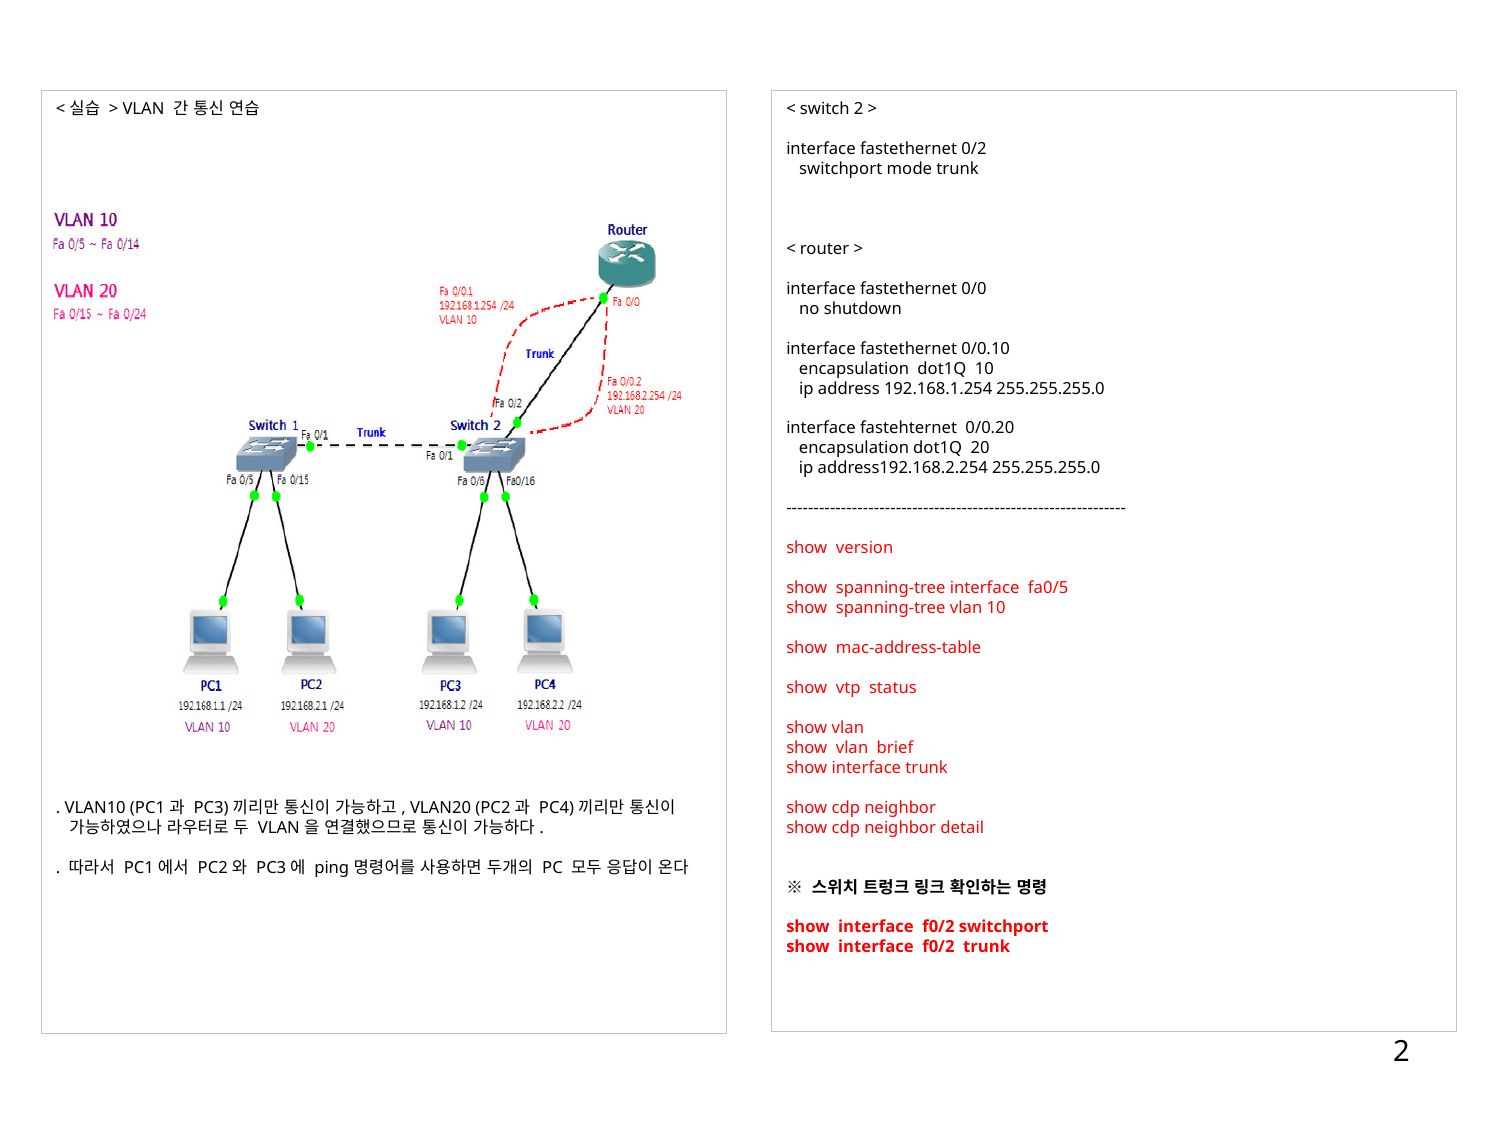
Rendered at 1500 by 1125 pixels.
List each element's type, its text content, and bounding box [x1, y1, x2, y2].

picture [42, 175, 723, 762]
text_box <실습 > VLAN 간 통신 연습 . VLAN10 (PC1과 PC3)끼리만 통신이 가능하고, VLAN20 (PC2과 PC4)끼리만 통신이 가능하였으나 라우터로 두 VLAN을 연결했으므로 통신이 가능하다. . 따라서 PC1에서 PC2와 PC3에 ping명령어를 사용하면 두개의 PC 모두 응답이 온다 [41, 764, 727, 1034]
text_box < switch 2 > interface fastethernet 0/2 switchport mode trunk < router > interface fastethernet 0/0 no shutdown interface fastethernet 0/0.10 encapsulation dot1Q 10 ip address 192.168.1.254 255.255.255.0 interface fastehternet 0/0.20 encapsulation dot1Q 20 ip address192.168.2.254 255.255.255.0 -------------------------------------------------------------- show version show spanning-tree interface fa0/5 show spanning-tree vlan 10 show mac-address-table show vtp status show vlan show vlan brief show interface trunk show cdp neighbor show cdp neighbor detail ※ 스위치 트렁크 링크 확인하는 명령 show interface f0/2 switchport show interface f0/2 trunk [771, 90, 1457, 1032]
slide_number 2 [1074, 1032, 1426, 1103]
text_box <실습 > VLAN 간 통신 연습 . VLAN10 (PC1과 PC3)끼리만 통신이 가능하고, VLAN20 (PC2과 PC4)끼리만 통신이 가능하였으나 라우터로 두 VLAN을 연결했으므로 통신이 가능하다. . 따라서 PC1에서 PC2와 PC3에 ping명령어를 사용하면 두개의 PC 모두 응답이 온다 [41, 90, 727, 179]
